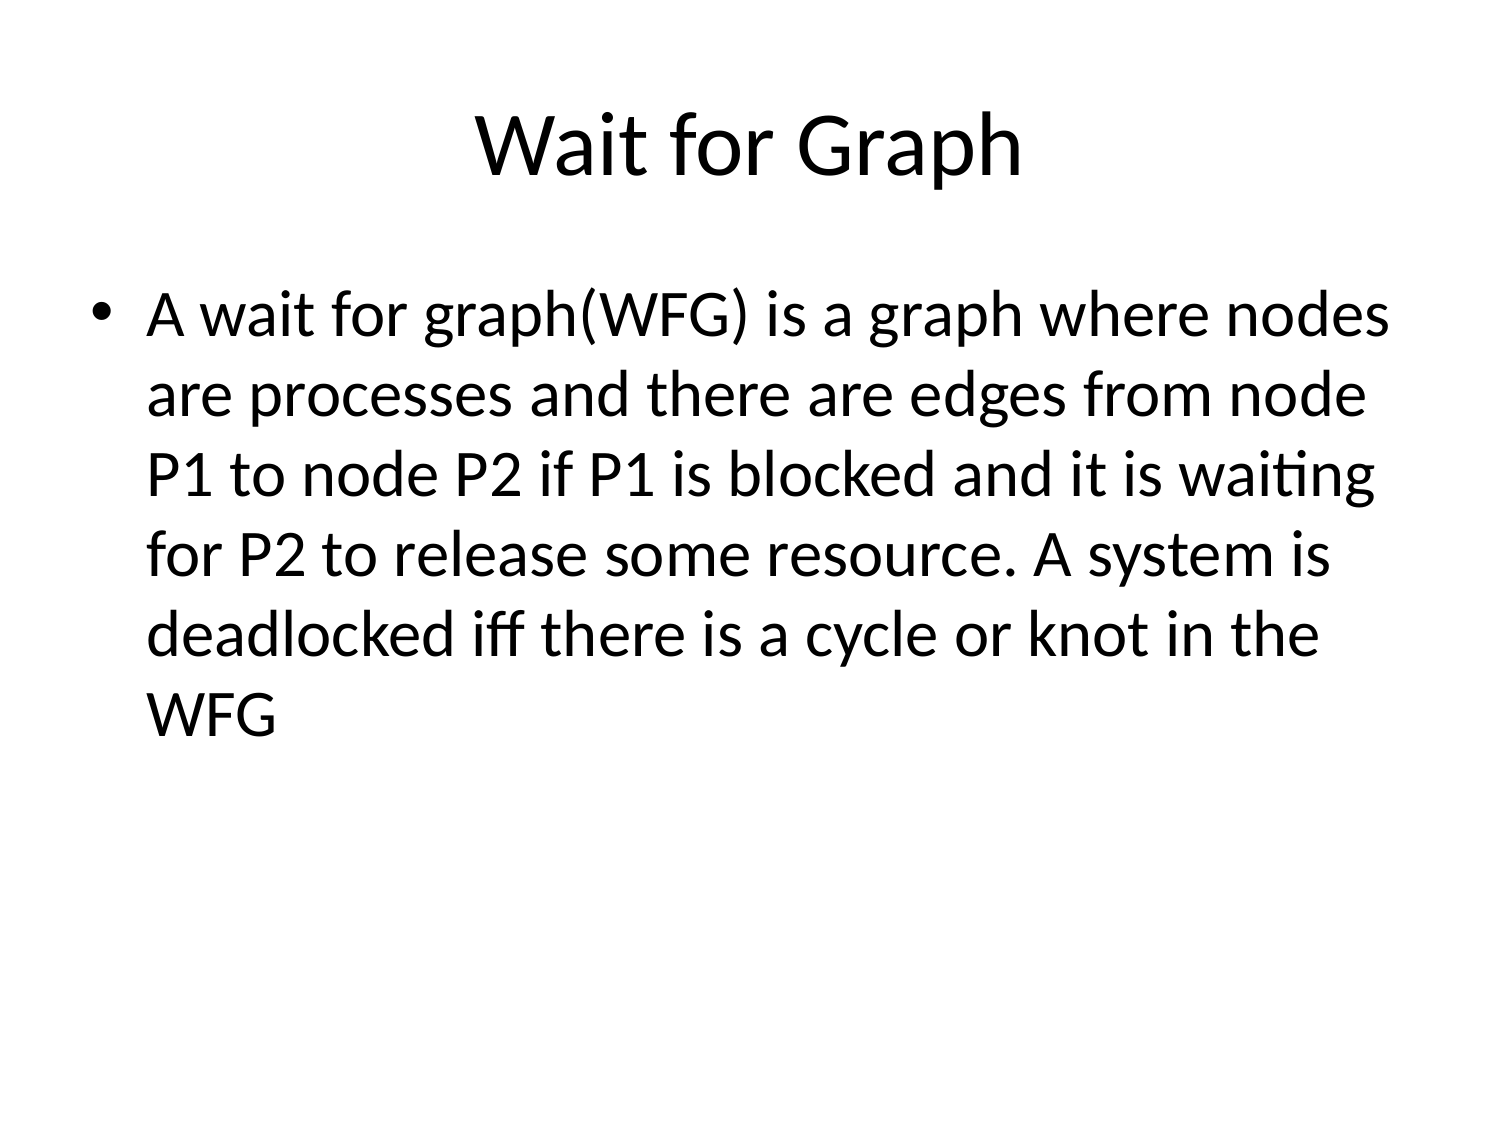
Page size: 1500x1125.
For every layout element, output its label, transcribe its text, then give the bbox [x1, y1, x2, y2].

title Wait for Graph [75, 45, 1425, 233]
list A wait for graph(WFG) is a graph where nodes are processes and there are edges from node P1 to node P2 if P1 is blocked and it is waiting for P2 to release some resource. A system is deadlocked iff there is a cycle or knot in the WFG [75, 262, 1425, 1005]
